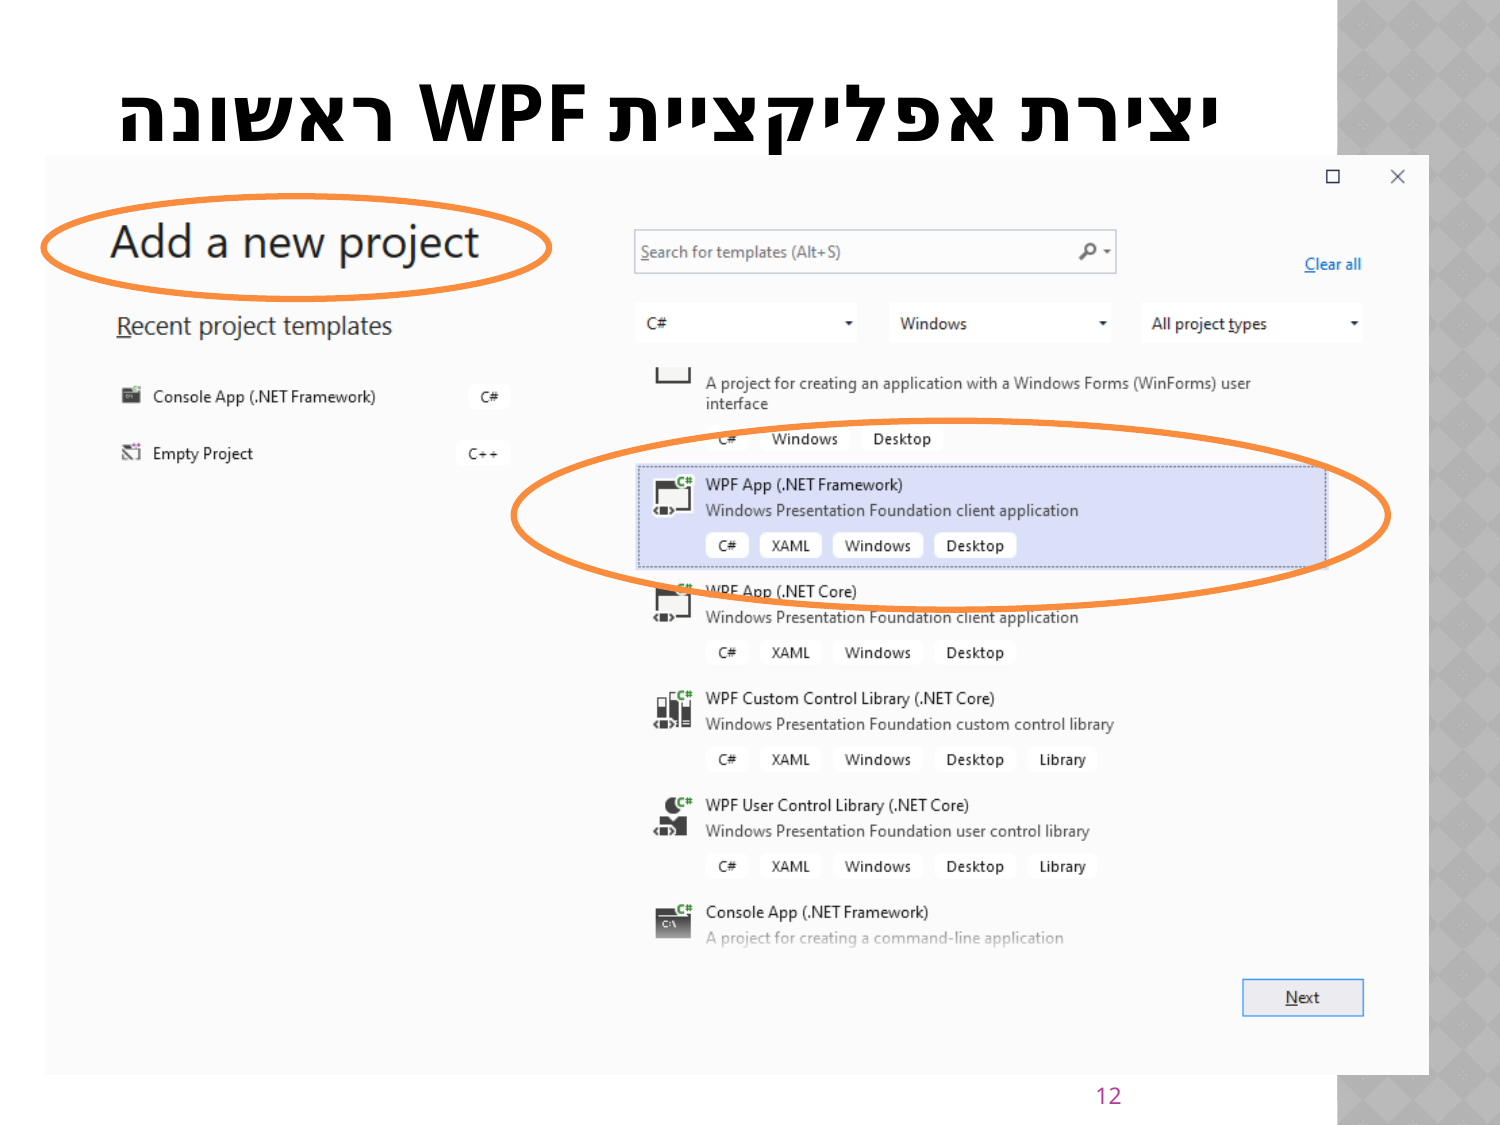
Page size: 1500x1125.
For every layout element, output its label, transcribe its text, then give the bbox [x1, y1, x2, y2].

title יצירת אפליקציית WPF ראשונה [75, 54, 1263, 154]
slide_number 12 [1025, 1084, 1122, 1113]
picture [44, 155, 1430, 1076]
